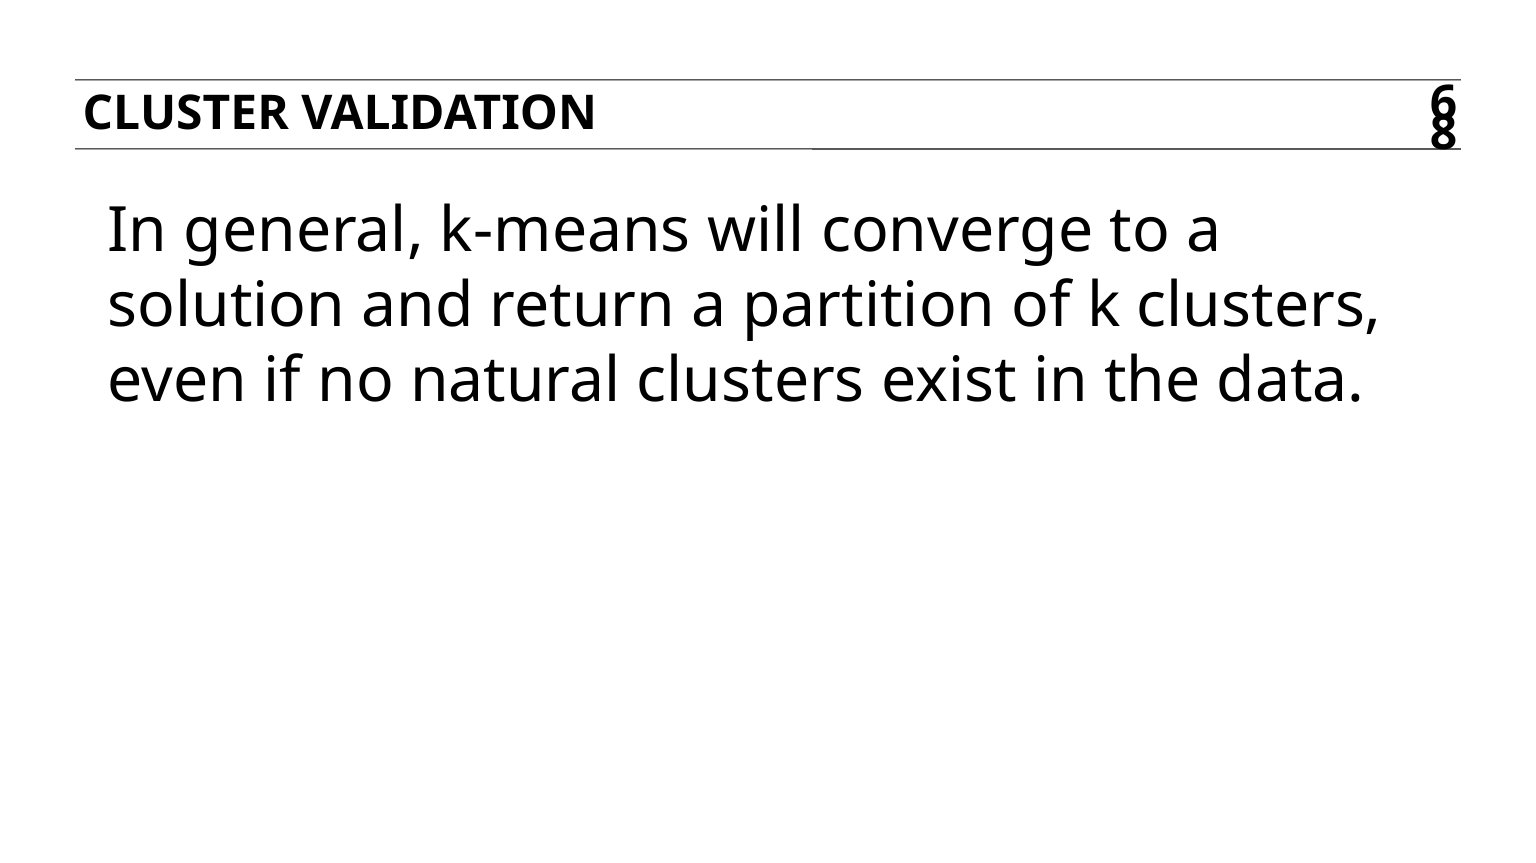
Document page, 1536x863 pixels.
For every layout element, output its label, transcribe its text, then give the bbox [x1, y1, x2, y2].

text_box In general, k-means will converge to a solution and return a partition of k clusters, even if no natural clusters exist in the data. [92, 181, 1468, 421]
slide_number 68 [1419, 86, 1461, 138]
list Cluster validation [67, 81, 1118, 132]
